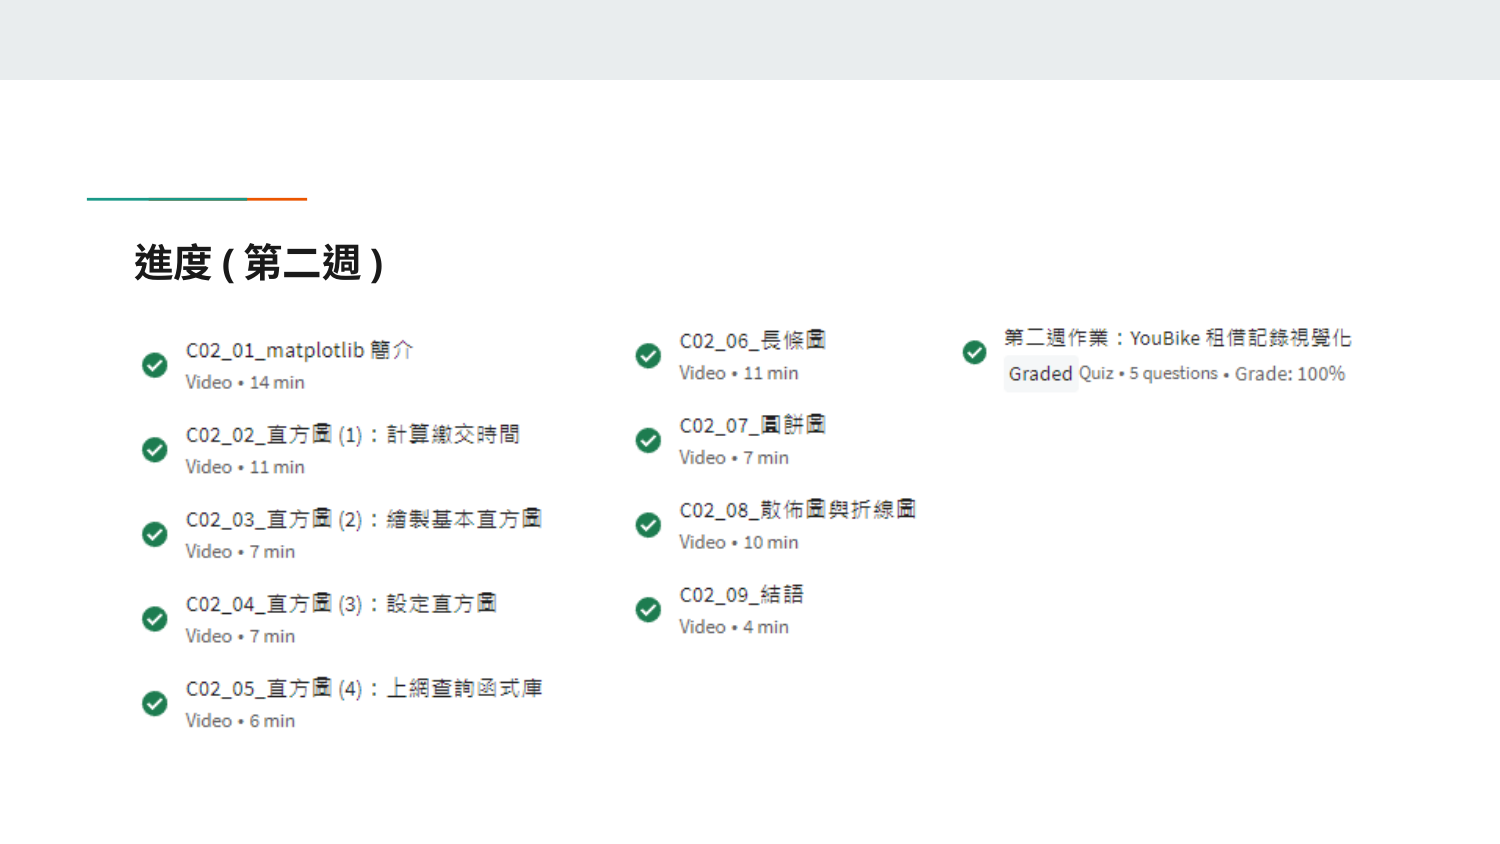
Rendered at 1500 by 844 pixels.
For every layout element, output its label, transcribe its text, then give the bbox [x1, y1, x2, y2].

picture [119, 319, 595, 743]
title 進度(第二週) [119, 216, 1381, 305]
picture [621, 311, 1382, 657]
